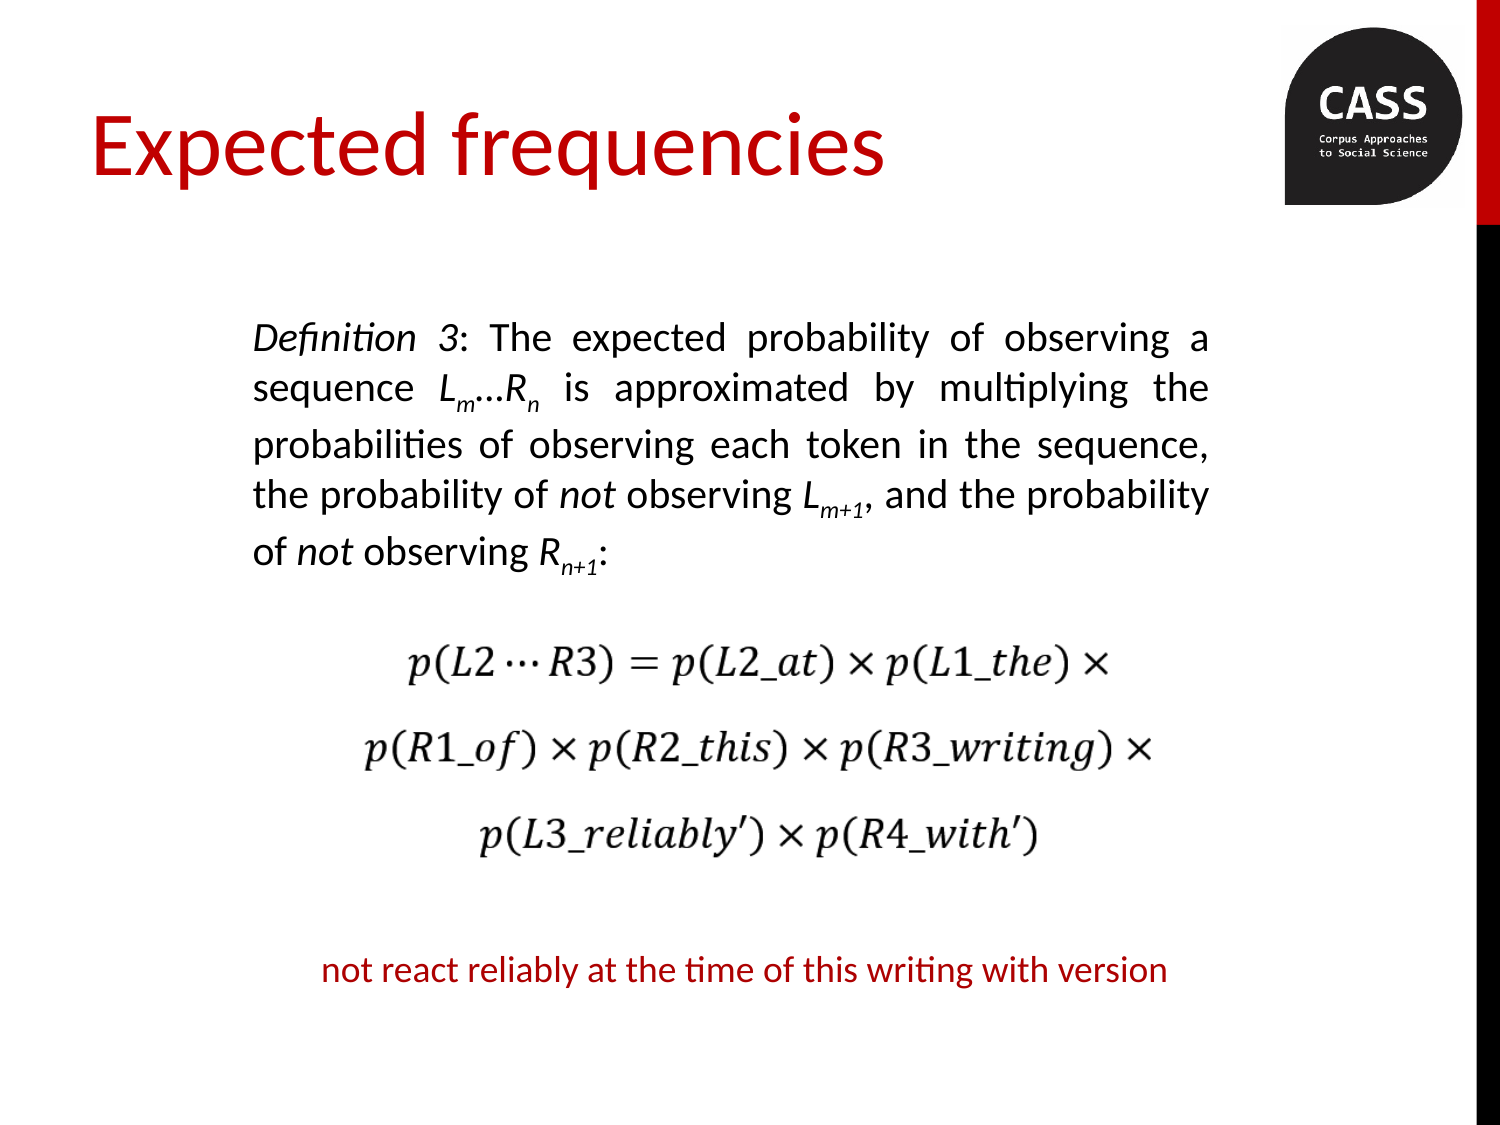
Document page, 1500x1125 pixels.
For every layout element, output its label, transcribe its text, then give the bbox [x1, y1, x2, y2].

title Expected frequencies [75, 45, 1270, 233]
picture [1281, 25, 1465, 208]
text_box Definition 3: The expected probability of observing a sequence Lm…Rn is approximated by multiplying the probabilities of observing each token in the sequence, the probability of not observing Lm+1, and the probability of not observing Rn+1: [237, 302, 1225, 589]
picture [340, 627, 1173, 889]
text_box not react reliably at the time of this writing with version [306, 937, 1207, 998]
